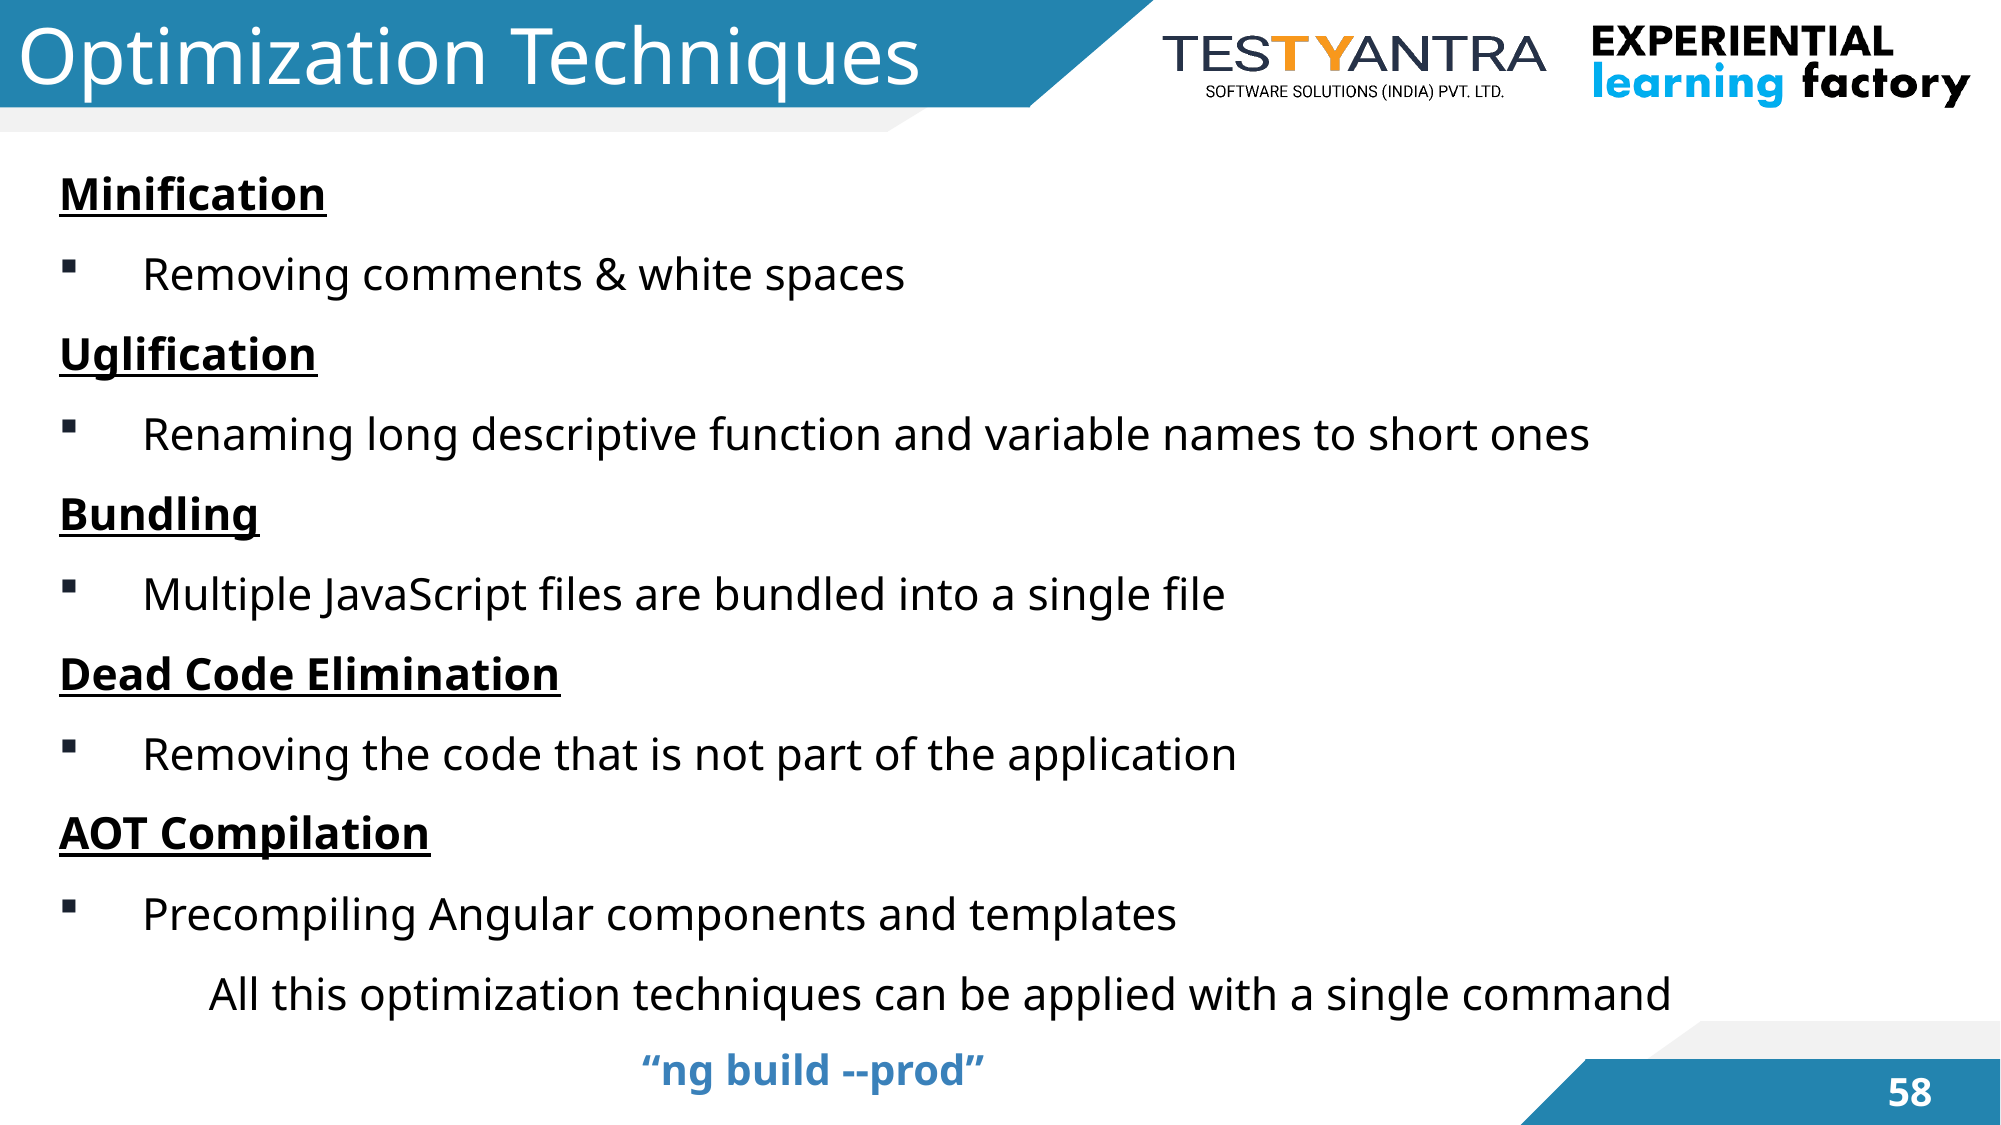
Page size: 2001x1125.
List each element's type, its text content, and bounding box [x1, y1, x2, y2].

slide_number 57 [1844, 1059, 1977, 1125]
picture [1156, 14, 1554, 115]
list Minification Removing comments & white spaces Uglification Renaming long descriptive function and variable names to short ones Bundling Multiple JavaScript files are bundled into a single file Dead Code Elimination Removing the code that is not part of the application AOT Compilation Precompiling Angular components and templates All this optimization techniques can be applied with a single command “ng build --prod” [27, 131, 1936, 1107]
title Optimization Techniques [0, 6, 1105, 101]
picture [1586, 16, 1977, 113]
